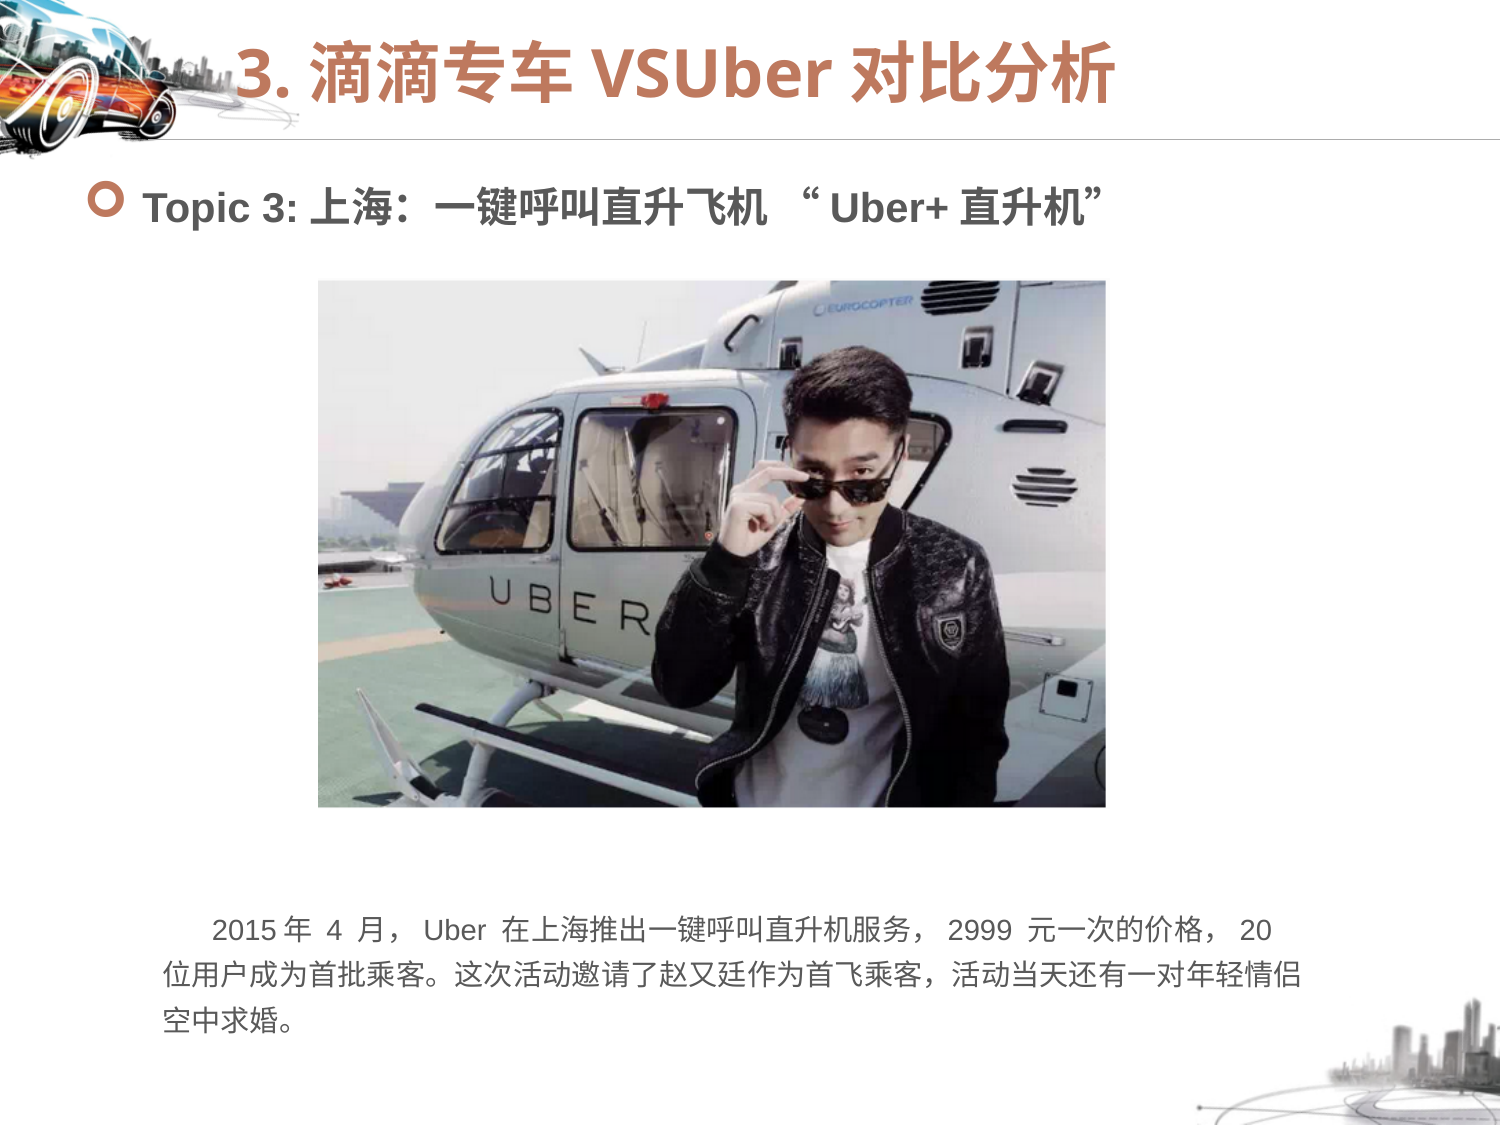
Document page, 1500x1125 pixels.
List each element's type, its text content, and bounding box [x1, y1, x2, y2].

picture [318, 278, 1110, 809]
list Topic 3:上海：一键呼叫直升飞机 “Uber+直升机” [68, 168, 1429, 1021]
title 3.滴滴专车VSUber对比分析 [220, 18, 1396, 134]
picture [0, 0, 309, 169]
text_box 2015年 4 月，Uber 在上海推出一键呼叫直升机服务，2999 元一次的价格，20 位用户成为首批乘客。这次活动邀请了赵又廷作为首飞乘客，活动当天还有一对年轻情侣空中求婚。 [147, 893, 1329, 1045]
picture [1166, 960, 1500, 1125]
